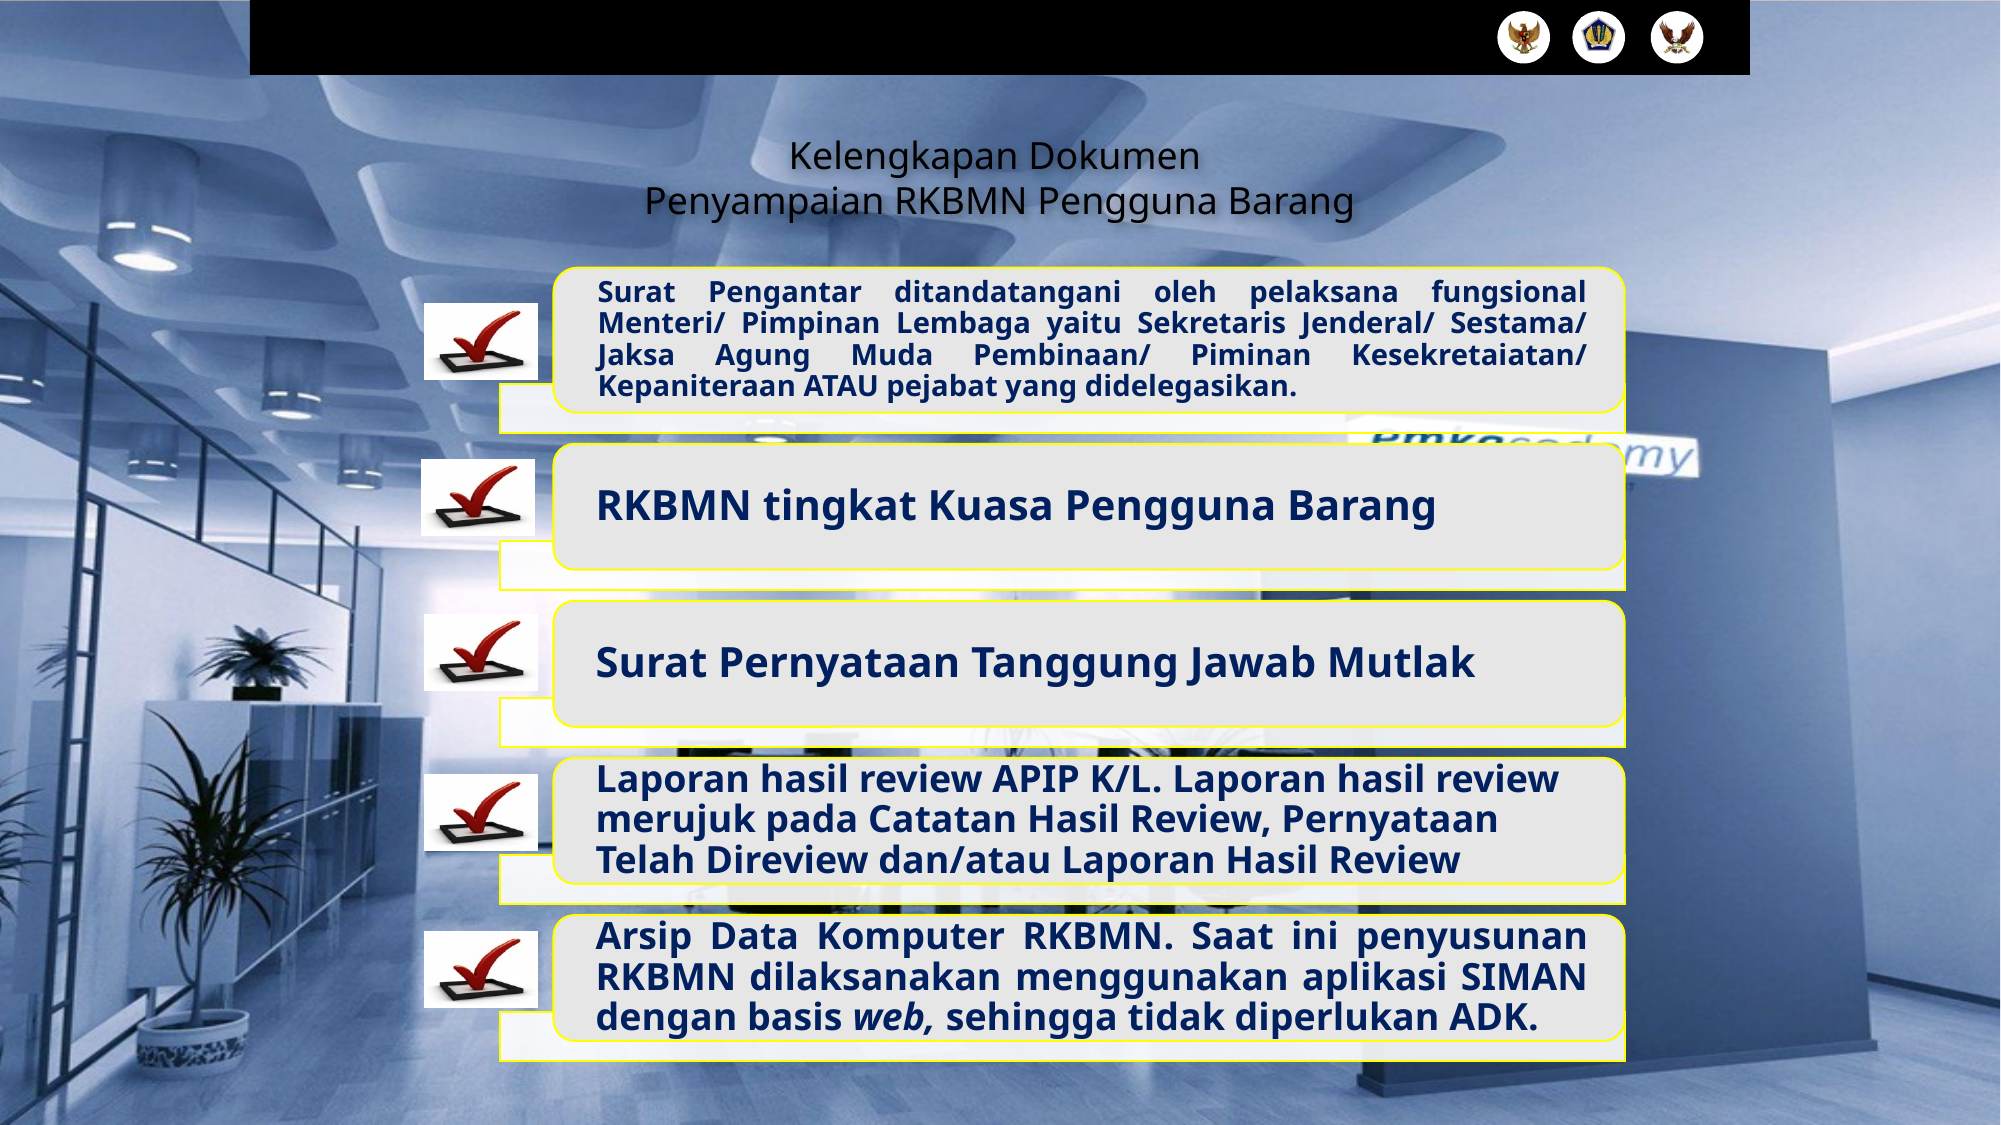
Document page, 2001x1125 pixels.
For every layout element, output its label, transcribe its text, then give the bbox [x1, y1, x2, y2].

text_box [249, 0, 1751, 76]
text_box [424, 303, 499, 380]
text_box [1650, 11, 1704, 64]
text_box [1572, 11, 1625, 64]
text_box [424, 931, 499, 1008]
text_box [499, 237, 1625, 1092]
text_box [1497, 11, 1550, 64]
text_box Kelengkapan Dokumen Penyampaian RKBMN Pengguna Barang [249, 124, 1750, 230]
text_box [424, 614, 499, 691]
text_box [424, 774, 499, 851]
text_box [421, 459, 499, 536]
picture [0, 0, 2001, 1125]
